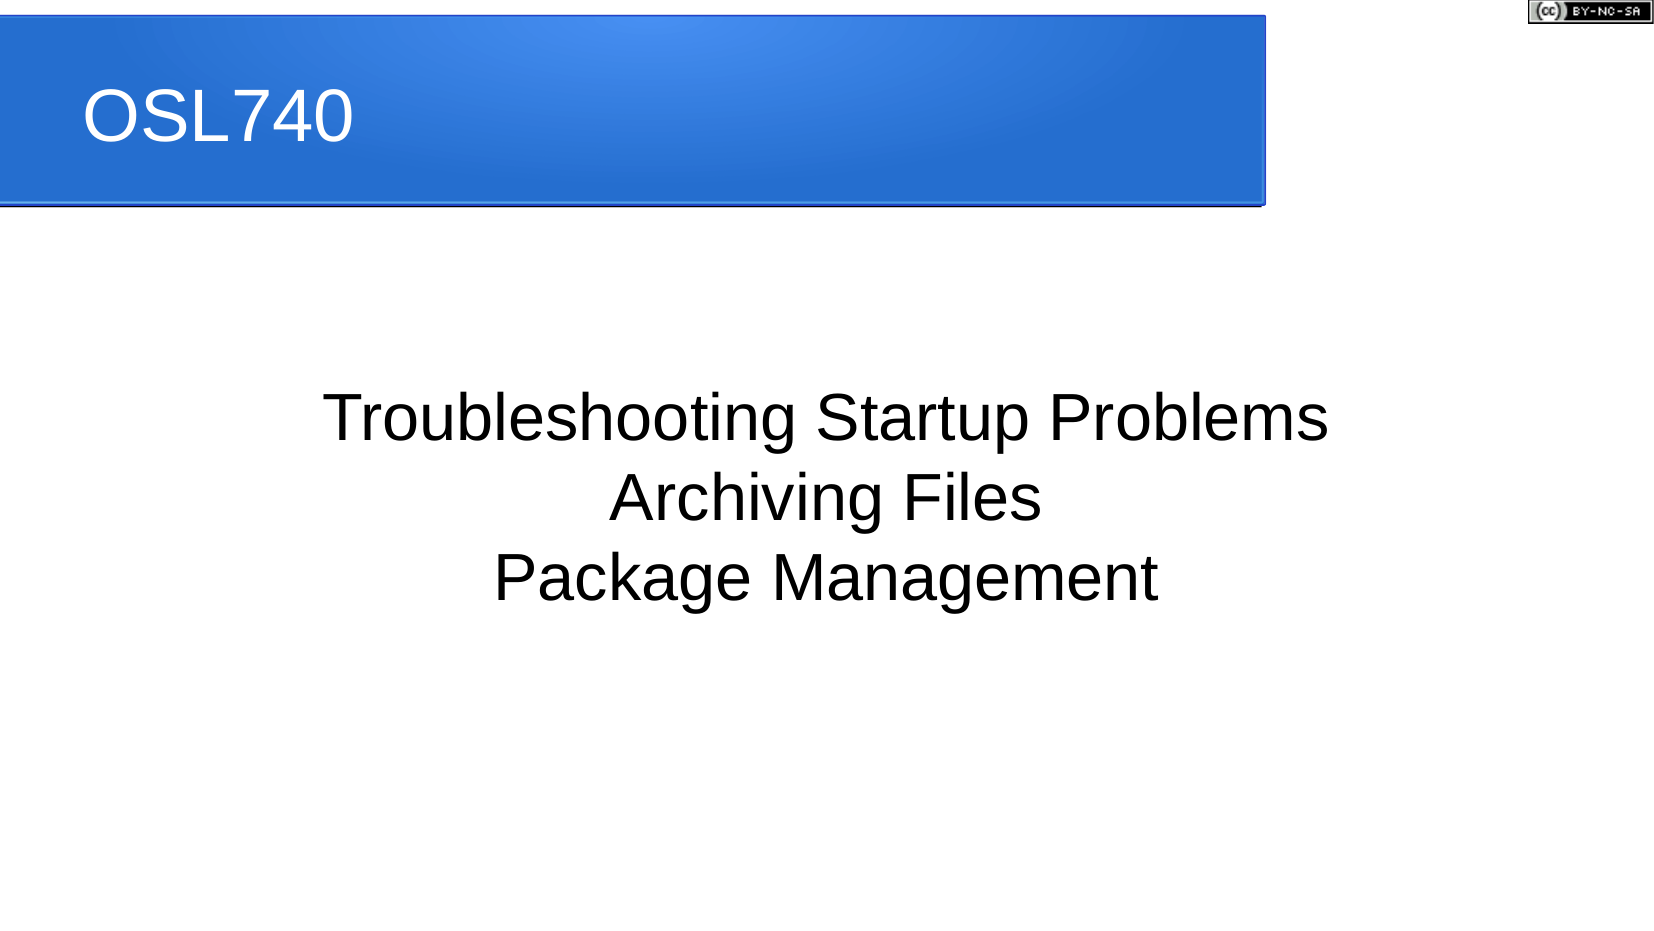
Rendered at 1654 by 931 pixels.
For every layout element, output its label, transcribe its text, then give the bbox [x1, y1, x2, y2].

text_box Troubleshooting Startup Problems Archiving Files Package Management [82, 224, 1571, 764]
picture [1528, 0, 1654, 24]
picture [0, 13, 1269, 211]
text_box OSL740 [82, 35, 1235, 189]
